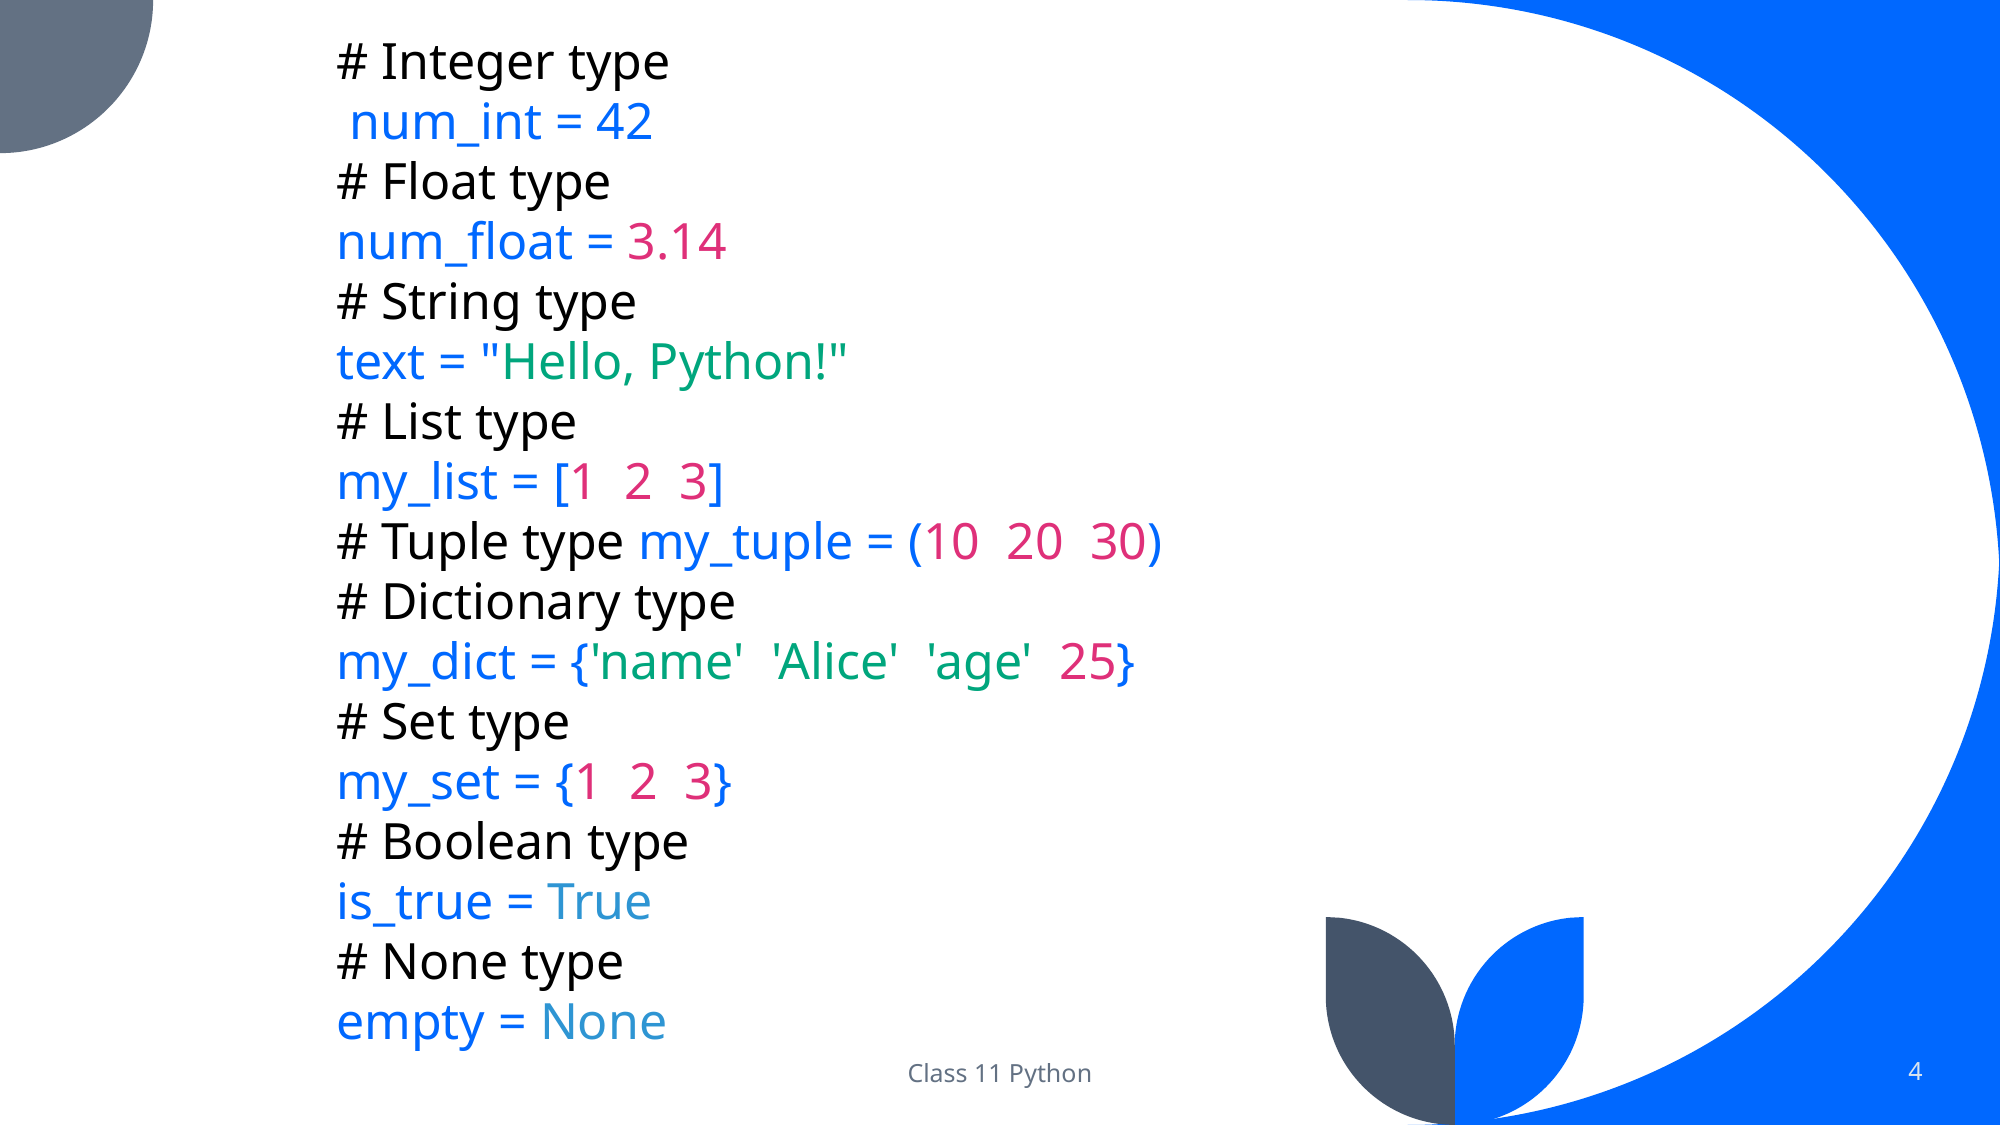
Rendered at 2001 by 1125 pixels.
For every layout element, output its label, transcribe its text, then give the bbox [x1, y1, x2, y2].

footer Class 11 Python [662, 1058, 1338, 1103]
slide_number 4 [1665, 1042, 1938, 1103]
text_box # Integer type num_int = 42 # Float type num_float = 3.14 # String type text = "Hello, Python!" # List type my_list = [1, 2, 3] # Tuple type my_tuple = (10, 20, 30) # Dictionary type my_dict = {'name': 'Alice', 'age': 25} # Set type my_set = {1, 2, 3} # Boolean type is_true = True # None type empty = None [321, 22, 1407, 1058]
